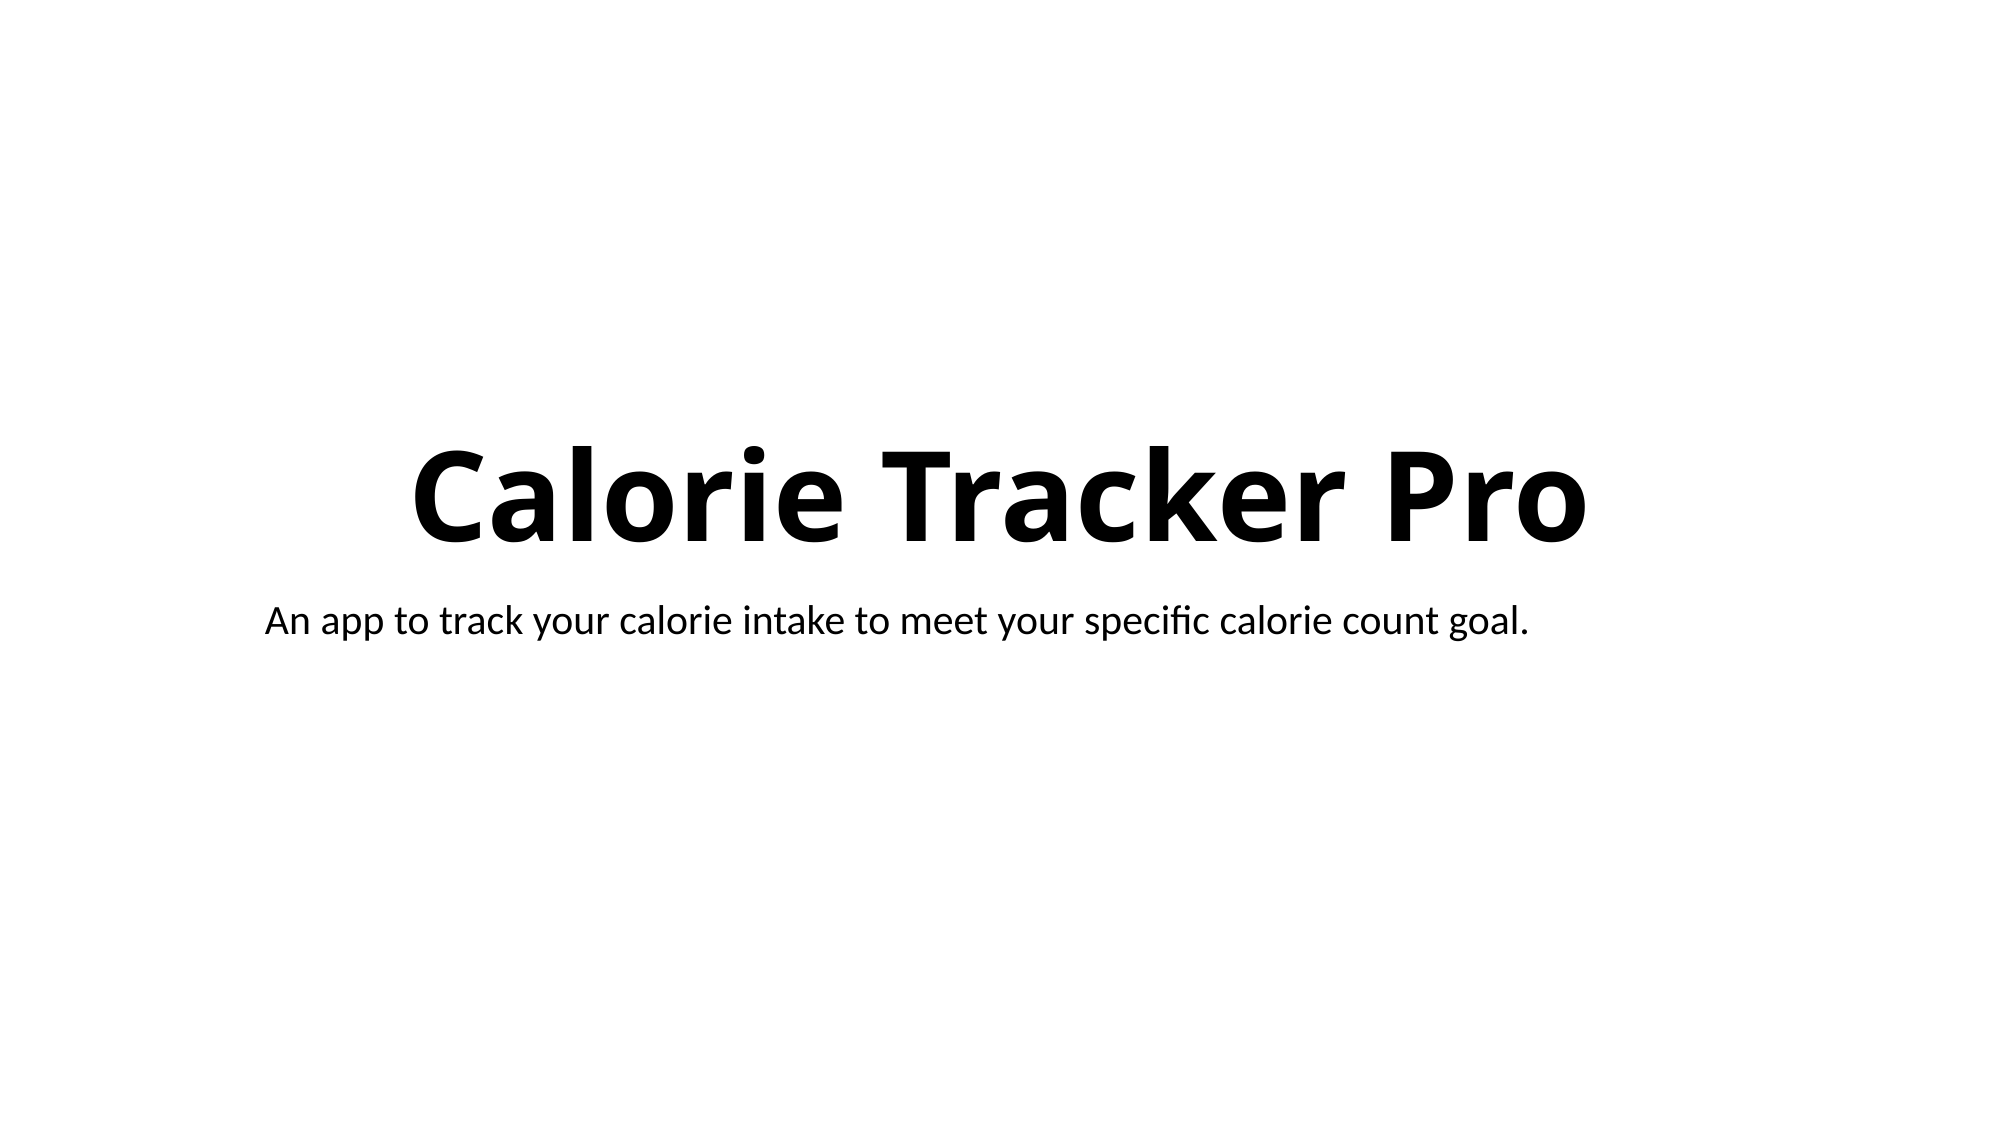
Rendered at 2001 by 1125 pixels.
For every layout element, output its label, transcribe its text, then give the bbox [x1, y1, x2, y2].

title Calorie Tracker Pro [249, 184, 1750, 576]
subtitle An app to track your calorie intake to meet your specific calorie count goal. [249, 590, 1750, 863]
